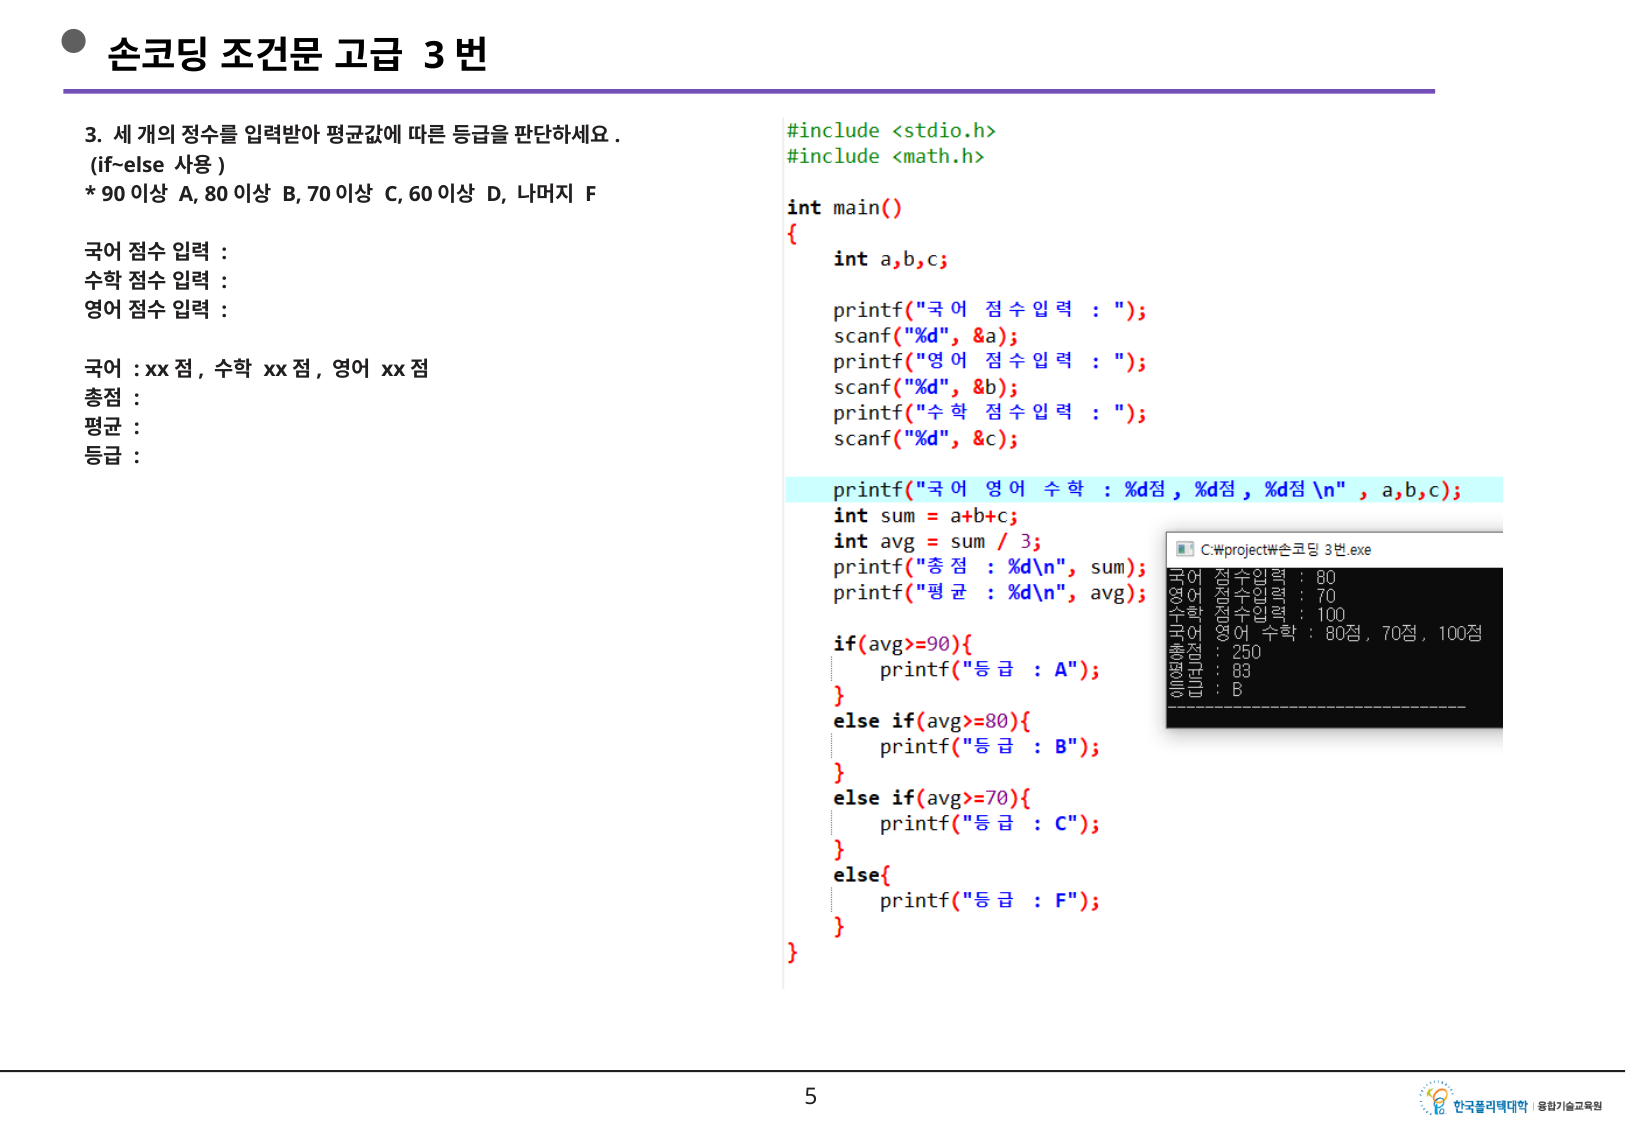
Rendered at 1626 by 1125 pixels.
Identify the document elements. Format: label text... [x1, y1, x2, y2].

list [782, 114, 1503, 990]
picture [1415, 1076, 1604, 1118]
list 3. 세 개의 정수를 입력받아 평균값에 따른 등급을 판단하세요. (if~else 사용) * 90이상 A, 80이상 B, 70이상 C, 60이상 D, 나머지 F 국어 점수 입력 : 수학 점수 입력 : 영어 점수 입력 : 국어 : xx점, 수학 xx점, 영어 xx점 총점 : 평균 : 등급 : [70, 114, 781, 989]
slide_number 4 [765, 1072, 857, 1123]
title 손코딩 조건문 고급 3번 [91, 0, 1605, 85]
